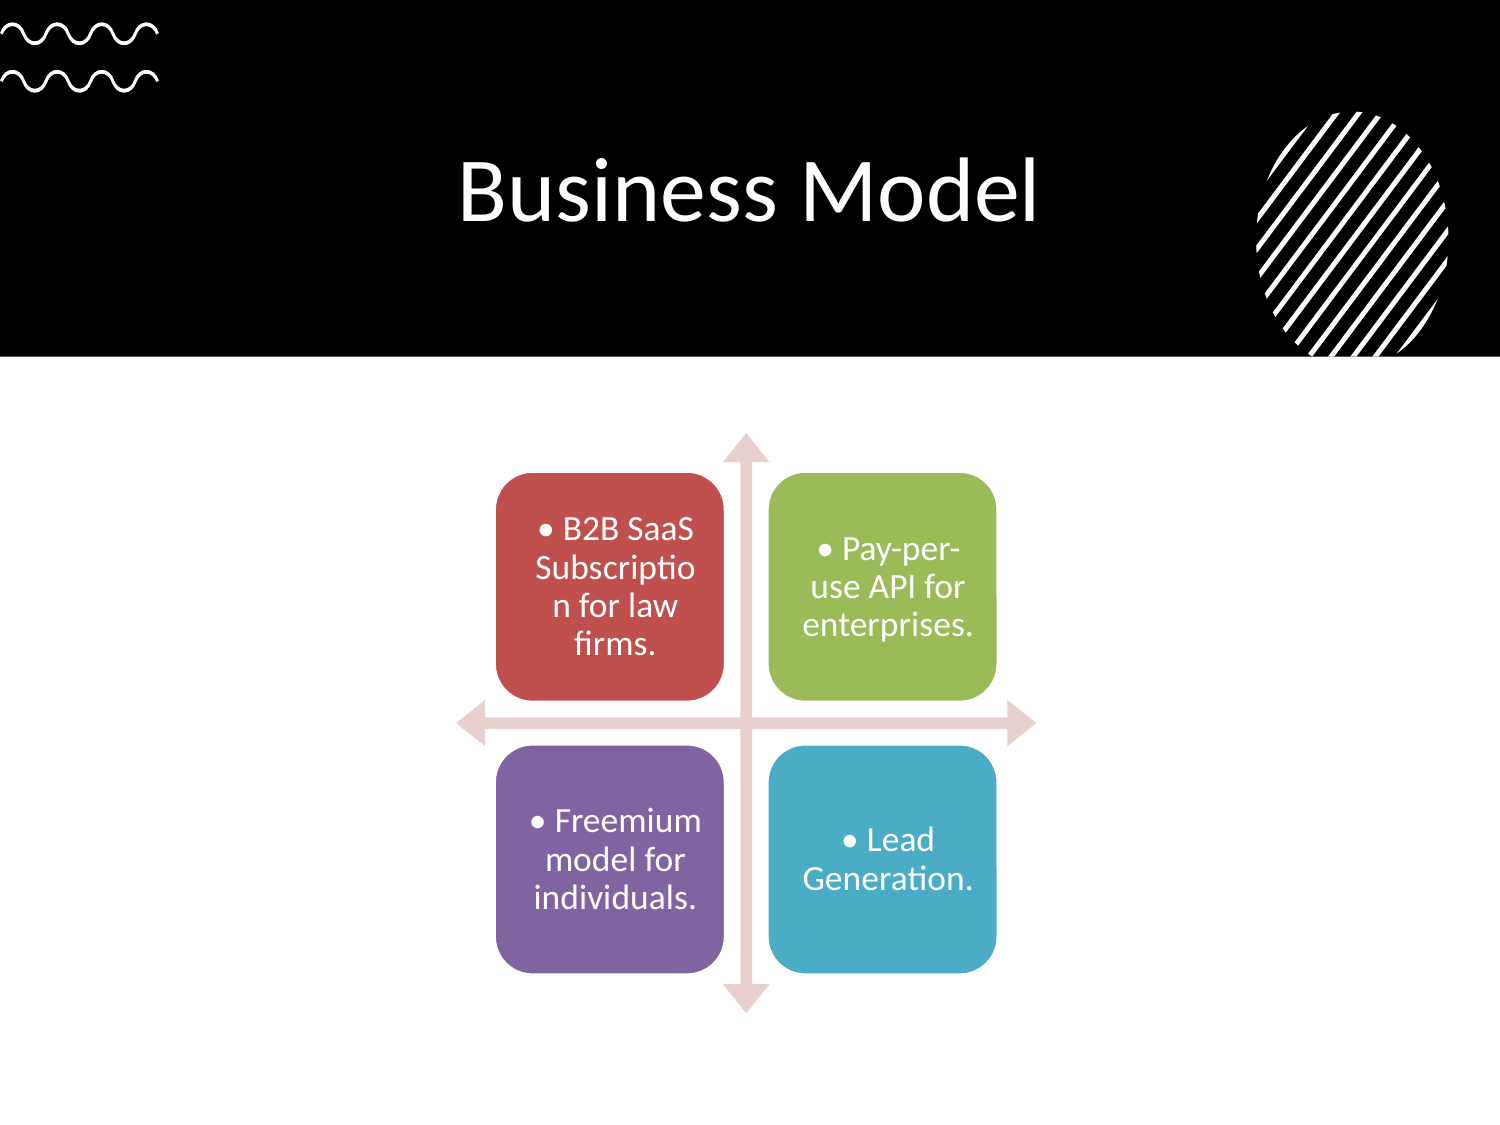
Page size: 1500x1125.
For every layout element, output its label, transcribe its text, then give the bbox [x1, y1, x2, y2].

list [69, 432, 1423, 1014]
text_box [0, 22, 160, 93]
text_box [0, 0, 1500, 359]
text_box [1255, 111, 1449, 357]
title Business Model [103, 92, 1397, 278]
text_box [0, 359, 1500, 1125]
